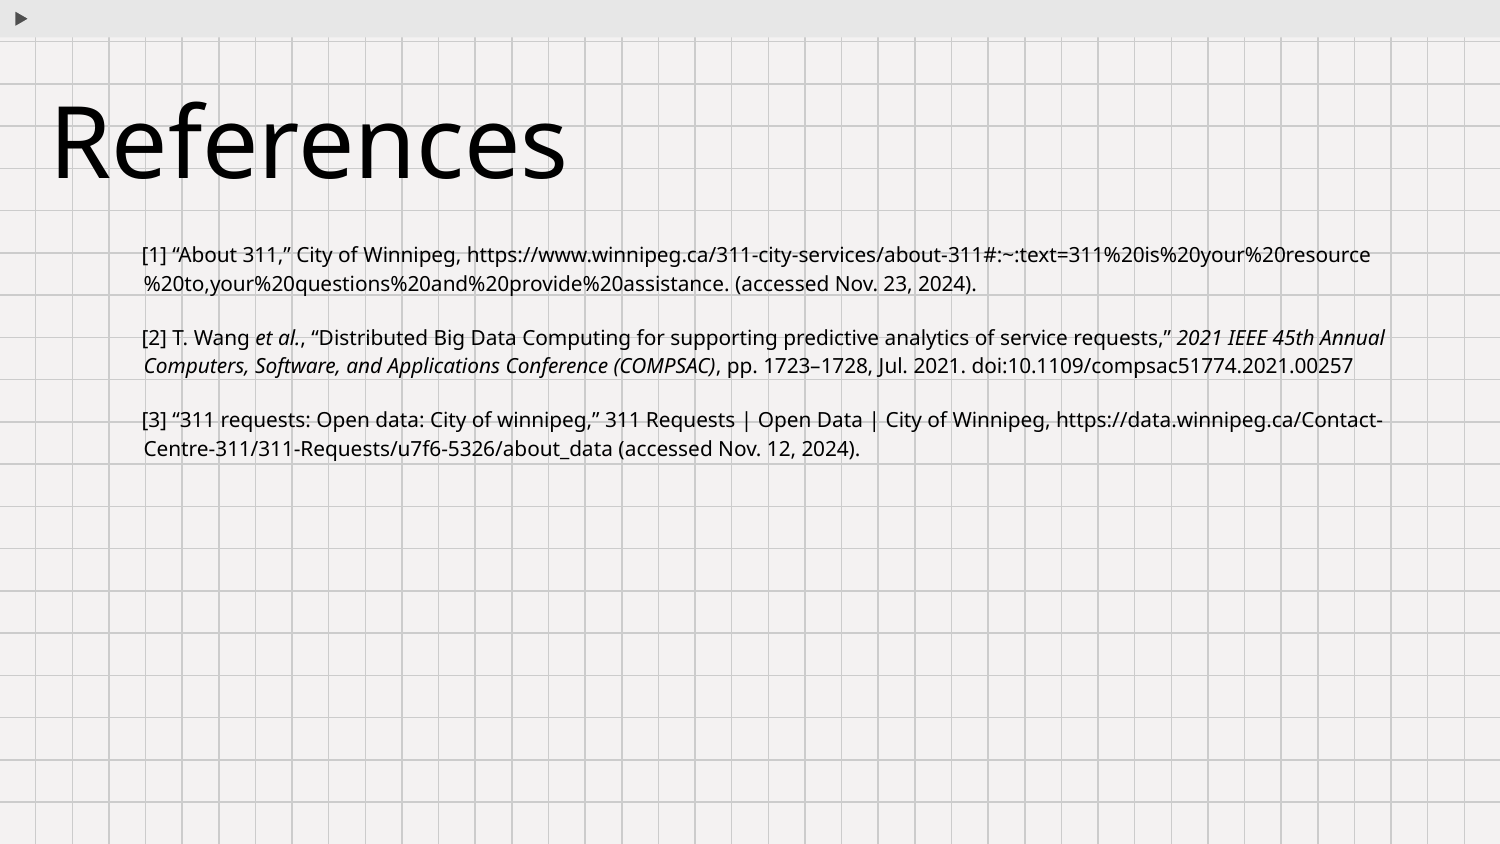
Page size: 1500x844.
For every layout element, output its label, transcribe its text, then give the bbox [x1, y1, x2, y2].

text_box [1] “About 311,” City of Winnipeg, https://www.winnipeg.ca/311-city-services/about-311#:~:text=311%20is%20your%20resource%20to,your%20questions%20and%20provide%20assistance. (accessed Nov. 23, 2024). [2] T. Wang et al., “Distributed Big Data Computing for supporting predictive analytics of service requests,” 2021 IEEE 45th Annual Computers, Software, and Applications Conference (COMPSAC), pp. 1723–1728, Jul. 2021. doi:10.1109/compsac51774.2021.00257 [3] “311 requests: Open data: City of winnipeg,” 311 Requests | Open Data | City of Winnipeg, https://data.winnipeg.ca/Contact-Centre-311/311-Requests/u7f6-5326/about_data (accessed Nov. 12, 2024). [70, 223, 1408, 792]
title References [34, 76, 858, 248]
